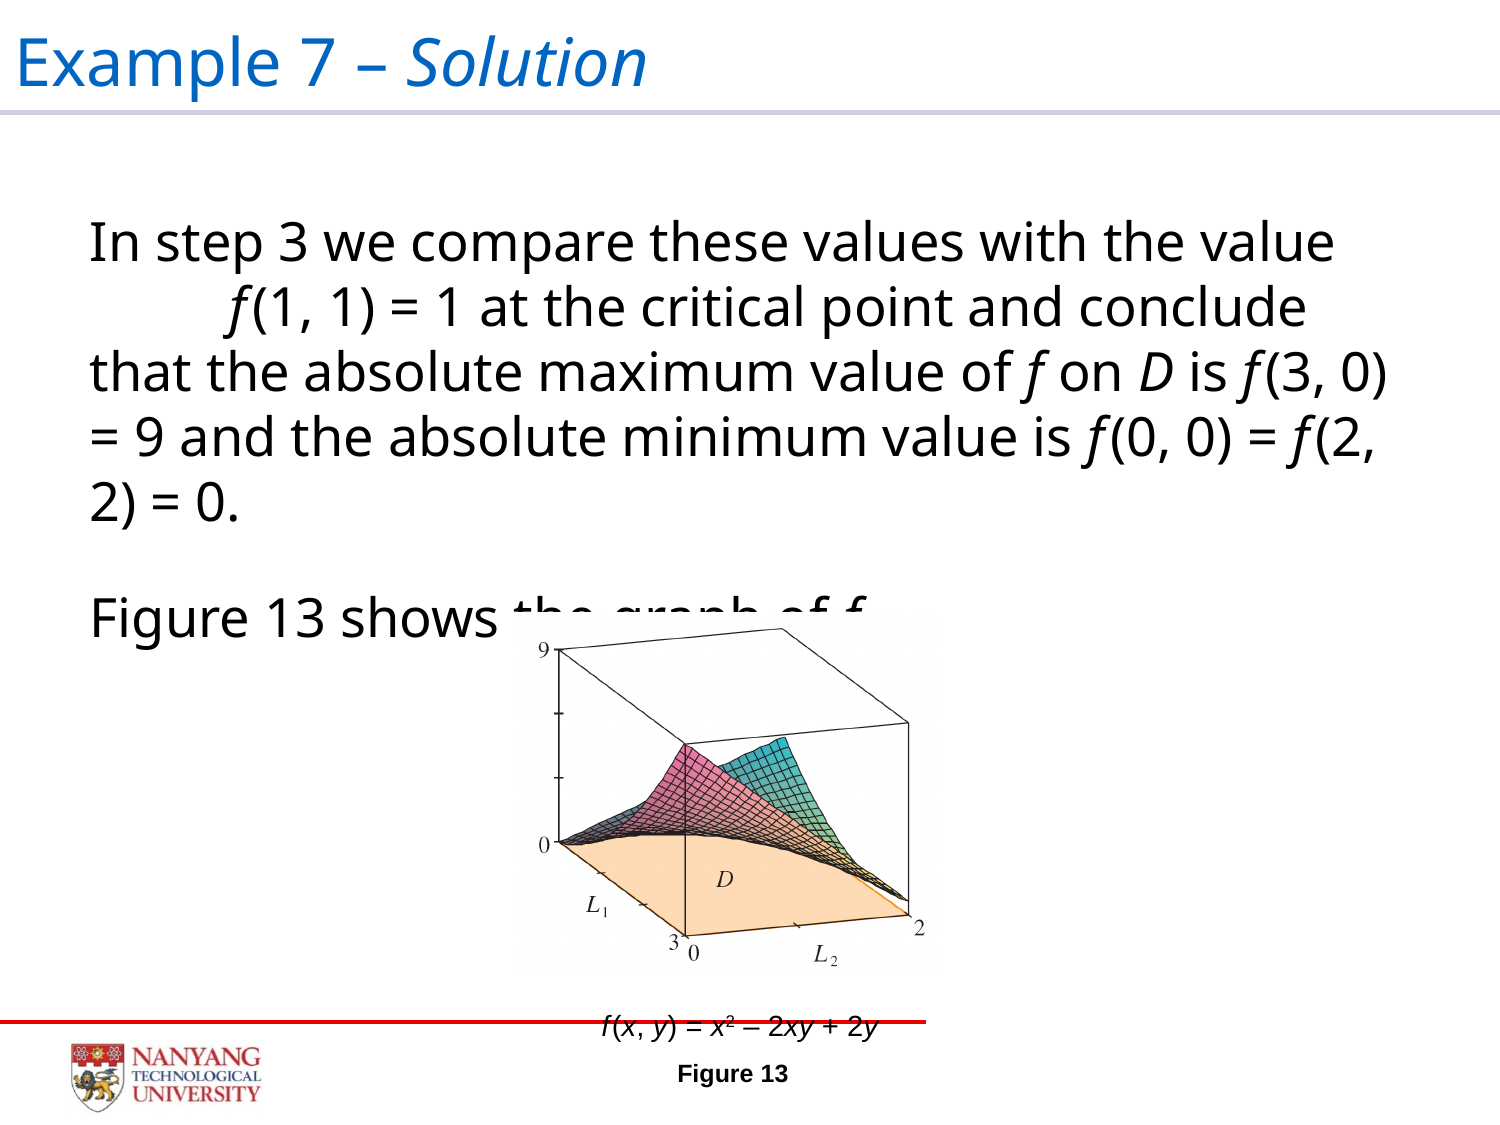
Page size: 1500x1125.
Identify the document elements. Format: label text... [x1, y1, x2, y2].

picture [512, 612, 940, 971]
text_box f (x, y) = x2 – 2xy + 2y [586, 999, 893, 1050]
text_box Figure 13 [662, 1050, 804, 1095]
list In step 3 we compare these values with the value f (1, 1) = 1 at the critical point and conclude that the absolute maximum value of f on D is f (3, 0) = 9 and the absolute minimum value is f (0, 0) = f (2, 2) = 0. Figure 13 shows the graph of f. [75, 200, 1425, 1010]
title Example 7 – Solution [0, 12, 1500, 92]
picture [67, 1040, 263, 1115]
